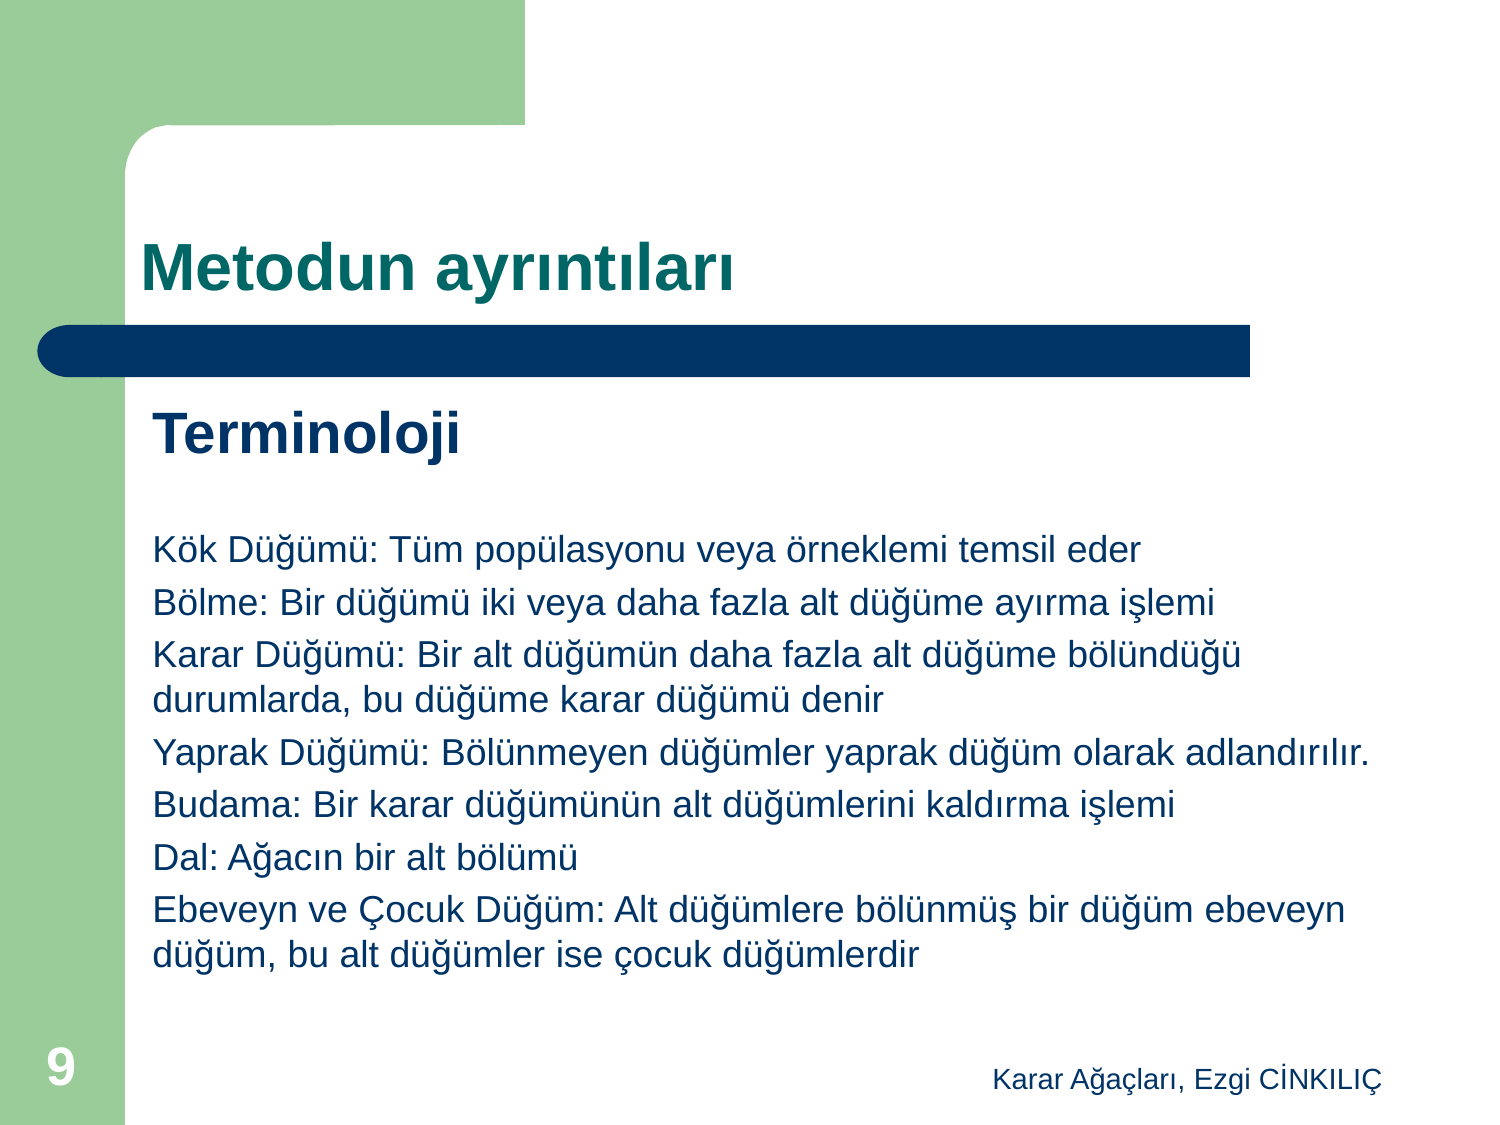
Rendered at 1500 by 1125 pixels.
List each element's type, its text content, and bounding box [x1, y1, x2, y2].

slide_number 9 [13, 1023, 111, 1105]
title Metodun ayrıntıları [125, 125, 1425, 313]
text_box Terminoloji Kök Düğümü: Tüm popülasyonu veya örneklemi temsil eder Bölme: Bir düğümü iki veya daha fazla alt düğüme ayırma işlemi Karar Düğümü: Bir alt düğümün daha fazla alt düğüme bölündüğü durumlarda, bu düğüme karar düğümü denir Yaprak Düğümü: Bölünmeyen düğümler yaprak düğüm olarak adlandırılır. Budama: Bir karar düğümünün alt düğümlerini kaldırma işlemi Dal: Ağacın bir alt bölümü Ebeveyn ve Çocuk Düğüm: Alt düğümlere bölünmüş bir düğüm ebeveyn düğüm, bu alt düğümler ise çocuk düğümlerdir [137, 387, 1400, 1047]
footer Karar Ağaçları, Ezgi CİNKILIÇ [950, 1025, 1426, 1103]
